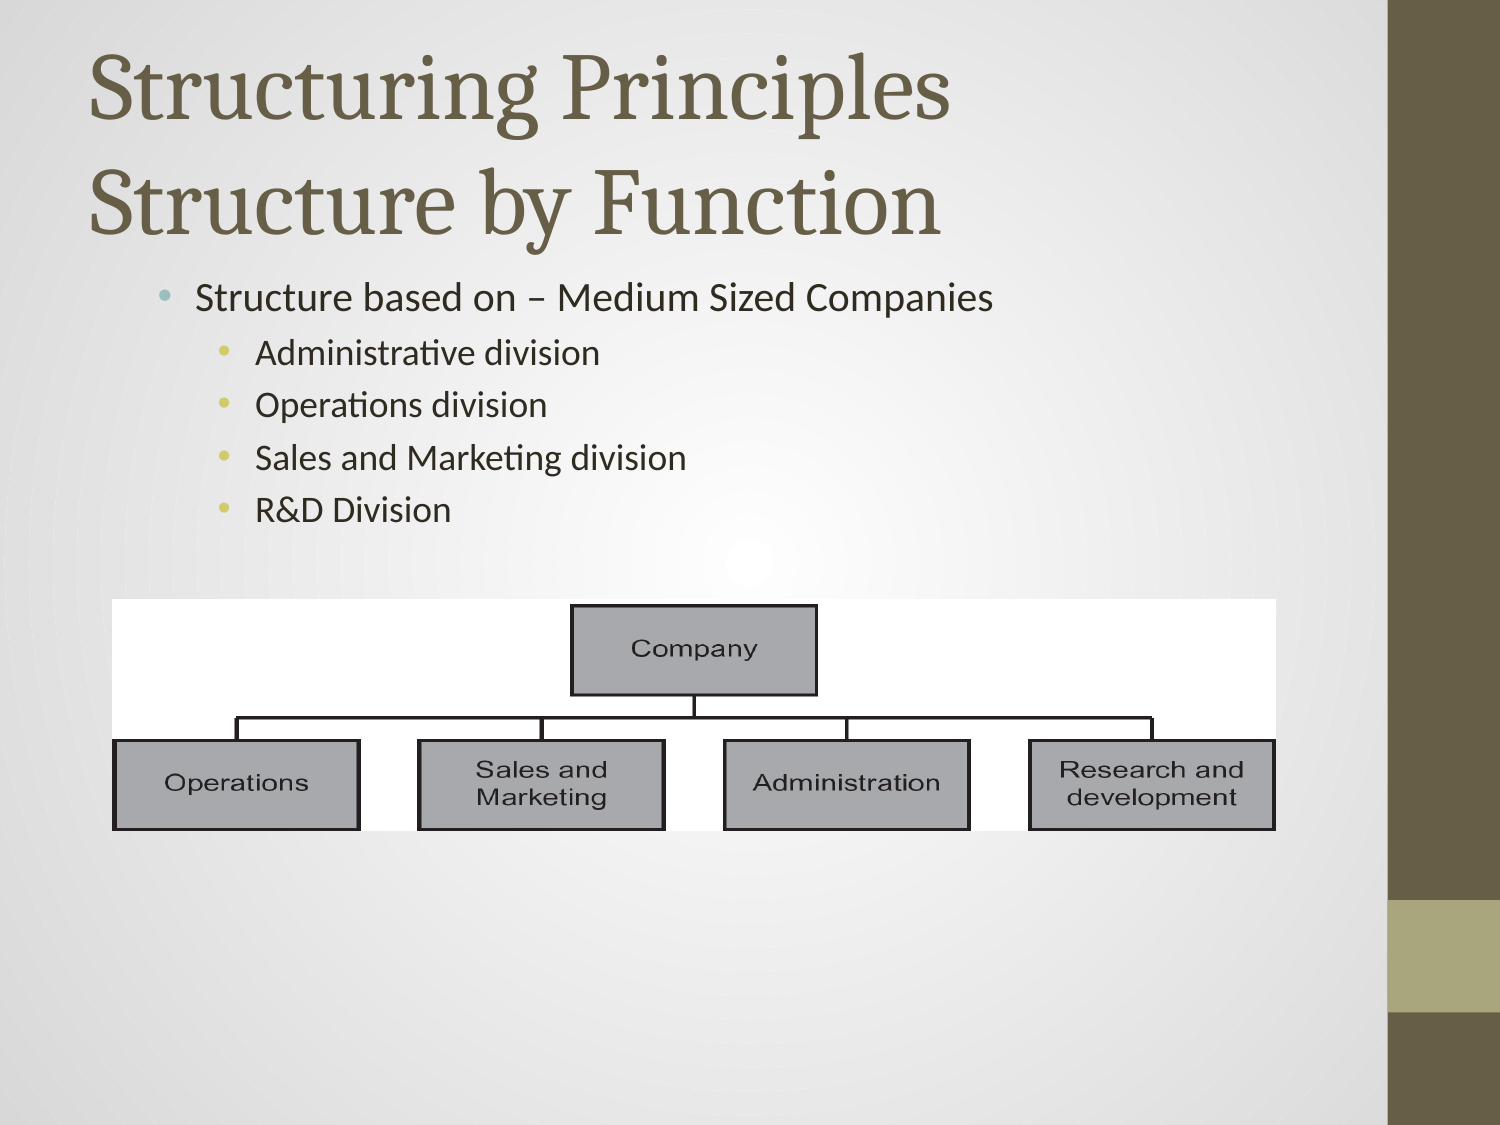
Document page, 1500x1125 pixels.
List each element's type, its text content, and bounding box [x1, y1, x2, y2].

title Structuring Principles Structure by Function [75, 45, 1325, 233]
picture [112, 599, 1276, 831]
list Structure based on – Medium Sized Companies Administrative division Operations division Sales and Marketing division R&D Division [75, 262, 1325, 1050]
